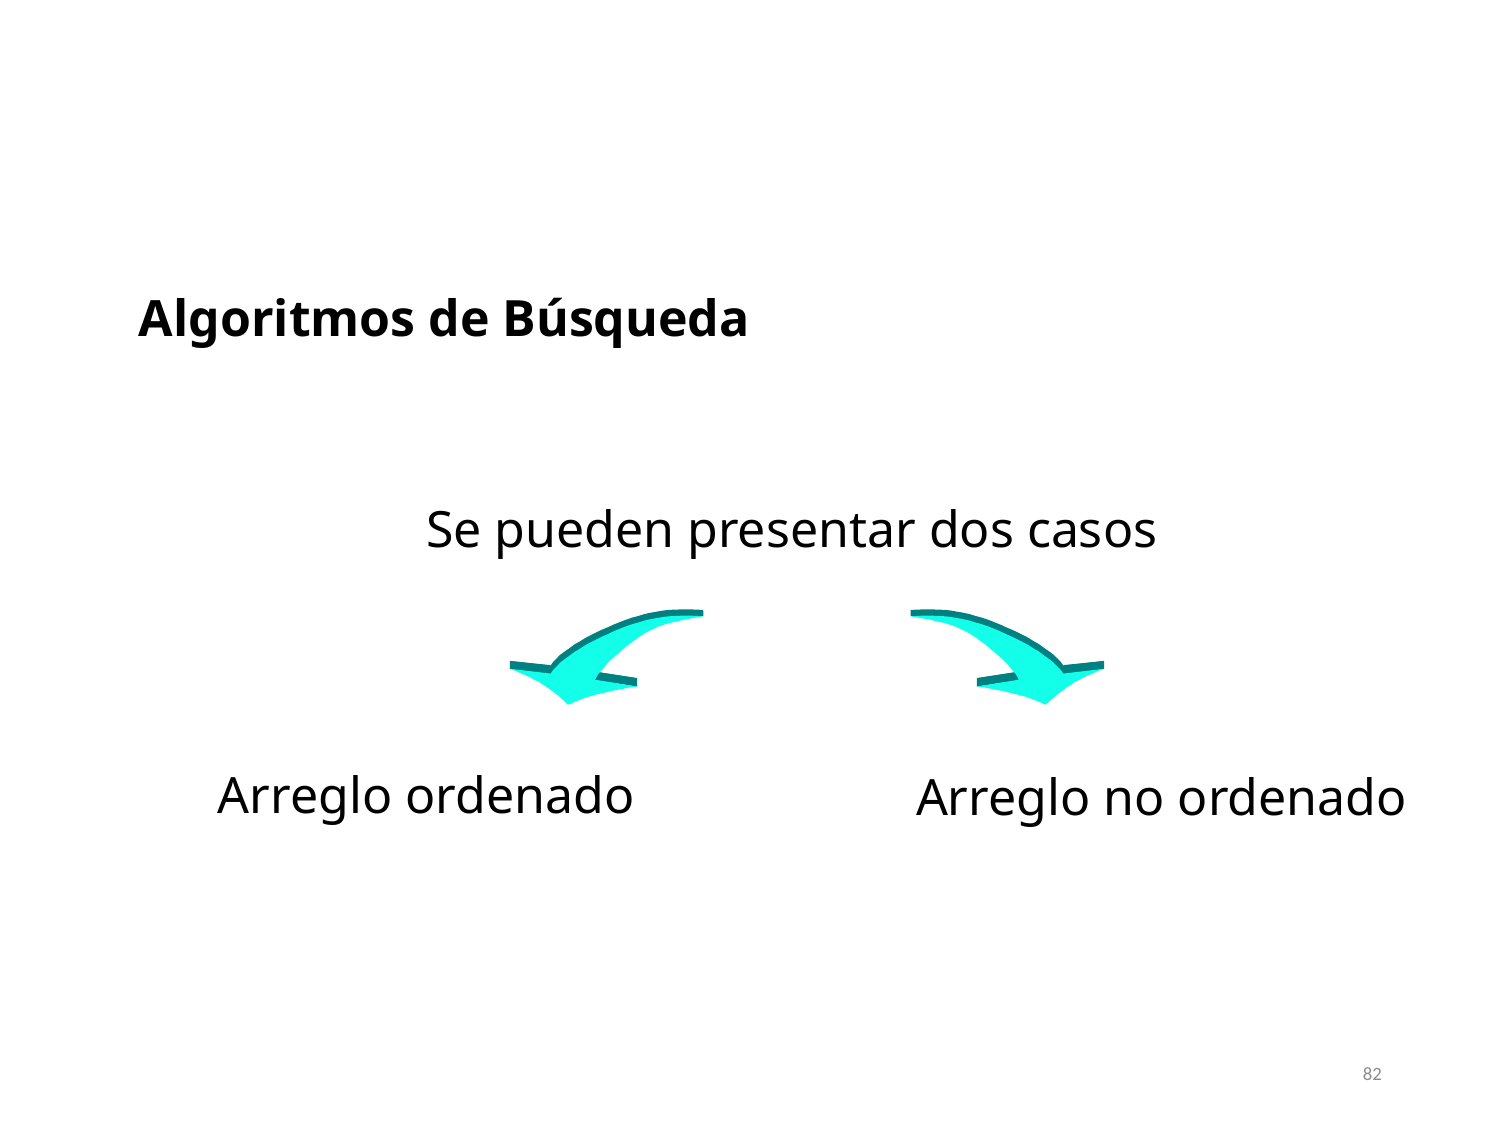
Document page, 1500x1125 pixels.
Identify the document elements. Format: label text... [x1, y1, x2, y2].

text_box Arreglo ordenado [202, 756, 650, 832]
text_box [910, 609, 1105, 705]
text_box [509, 609, 704, 705]
text_box Algoritmos de Búsqueda [123, 278, 928, 354]
text_box Se pueden presentar dos casos [411, 489, 1173, 565]
slide_number 82 [1059, 1042, 1397, 1103]
text_box Arreglo no ordenado [901, 758, 1422, 834]
